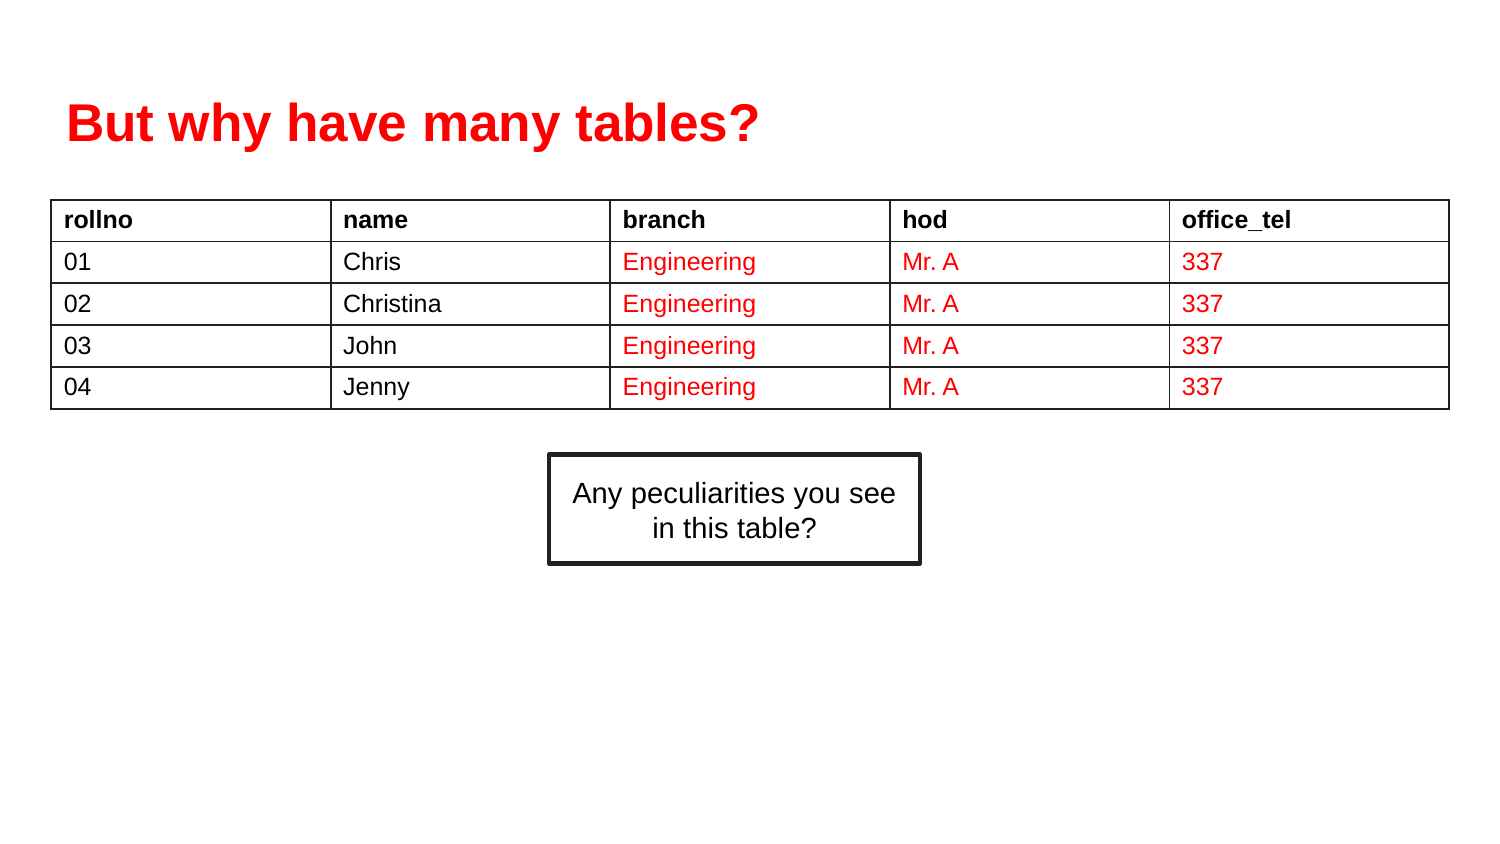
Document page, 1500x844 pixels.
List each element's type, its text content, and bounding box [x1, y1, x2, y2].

table_cell 02 [52, 284, 330, 324]
table_cell Mr. A [891, 368, 1169, 408]
table_cell 04 [52, 368, 330, 408]
table_cell John [332, 326, 609, 366]
table_cell Engineering [611, 326, 889, 366]
table_cell Mr. A [891, 242, 1169, 282]
table_cell 03 [52, 326, 330, 366]
table_cell Mr. A [891, 326, 1169, 366]
text_box Any peculiarities you see in this table? [547, 452, 922, 566]
table_cell 337 [1170, 284, 1448, 324]
table_header name [332, 201, 609, 241]
table_cell 337 [1170, 368, 1448, 408]
table_cell Jenny [332, 368, 609, 408]
table_cell 01 [52, 242, 330, 282]
table_cell 337 [1170, 326, 1448, 366]
table_cell Mr. A [891, 284, 1169, 324]
table_cell Engineering [611, 284, 889, 324]
table_header office_tel [1170, 201, 1448, 241]
table_cell Engineering [611, 368, 889, 408]
title But why have many tables? [51, 72, 1449, 167]
table_cell Engineering [611, 242, 889, 282]
table_header rollno [52, 201, 330, 241]
table_header hod [891, 201, 1169, 241]
table_header branch [611, 201, 889, 241]
table_cell Chris [332, 242, 609, 282]
table_cell 337 [1170, 242, 1448, 282]
table_cell Christina [332, 284, 609, 324]
